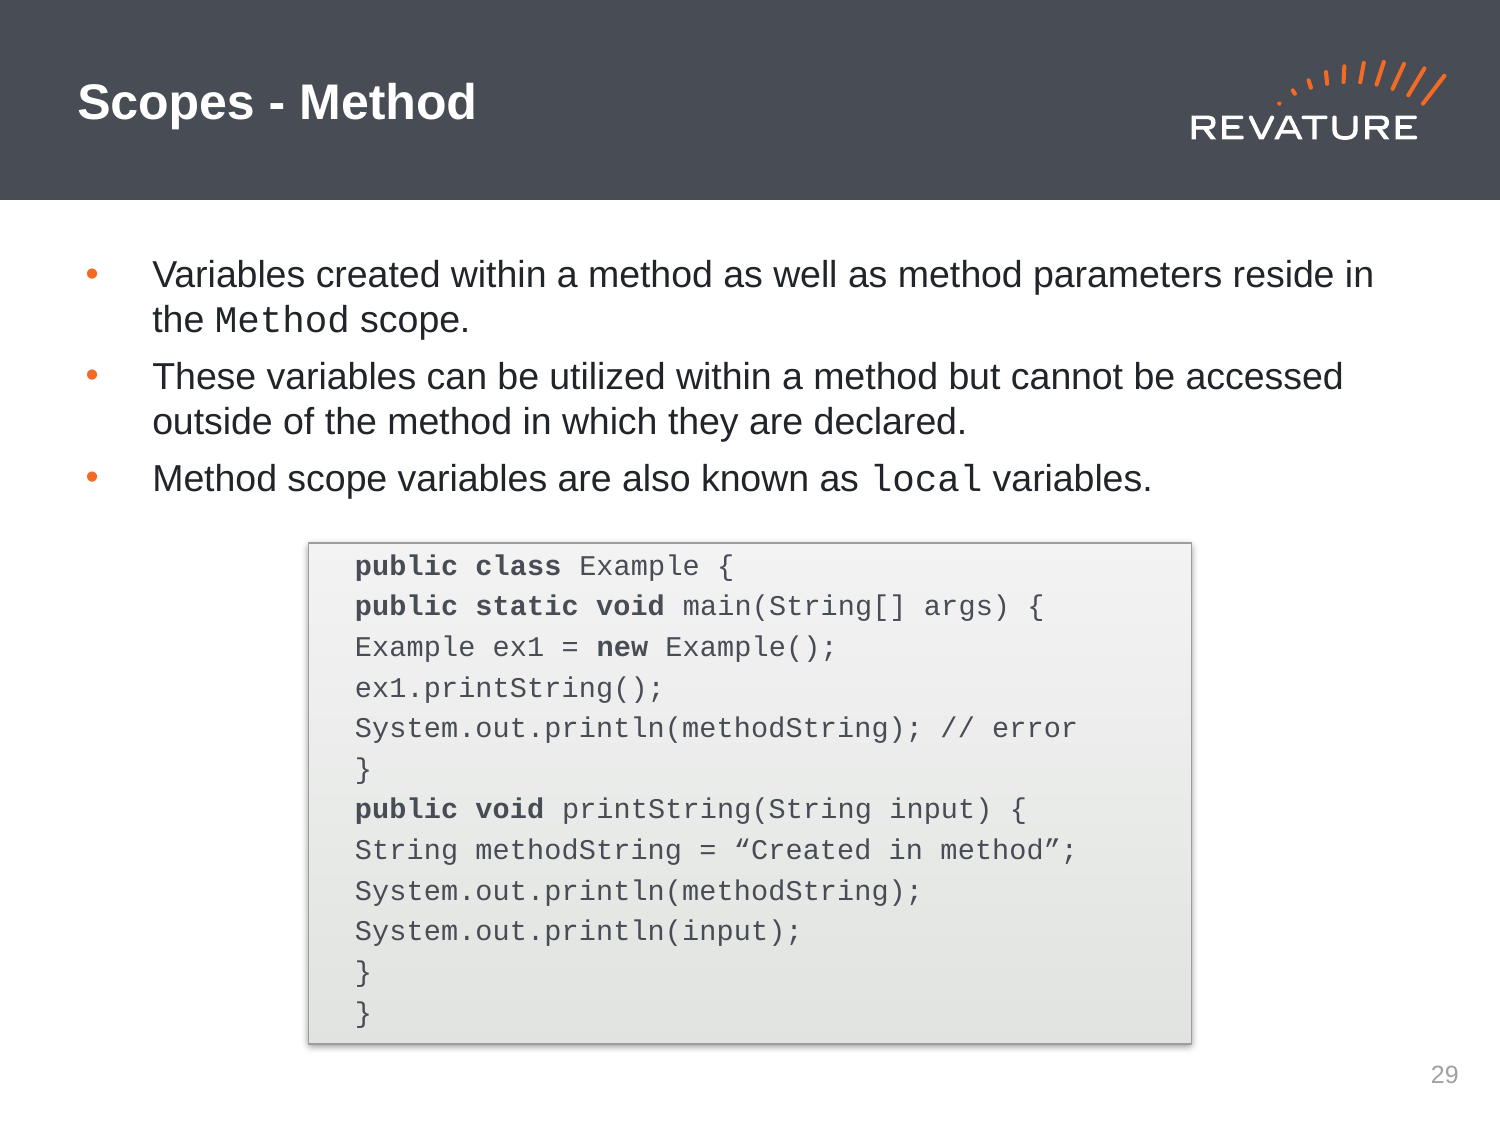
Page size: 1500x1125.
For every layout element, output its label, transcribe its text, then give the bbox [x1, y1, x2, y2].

text_box public class Example { public static void main(String[] args) { Example ex1 = new Example(); ex1.printString(); System.out.println(methodString); // error } public void printString(String input) { String methodString = “Created in method”; System.out.println(methodString); System.out.println(input); } } [308, 542, 1192, 1045]
title Scopes - Method [62, 0, 1084, 200]
slide_number 28 [1332, 1043, 1474, 1104]
list Variables created within a method as well as method parameters reside in the Method scope. These variables can be utilized within a method but cannot be accessed outside of the method in which they are declared. Method scope variables are also known as local variables. [62, 243, 1438, 1080]
